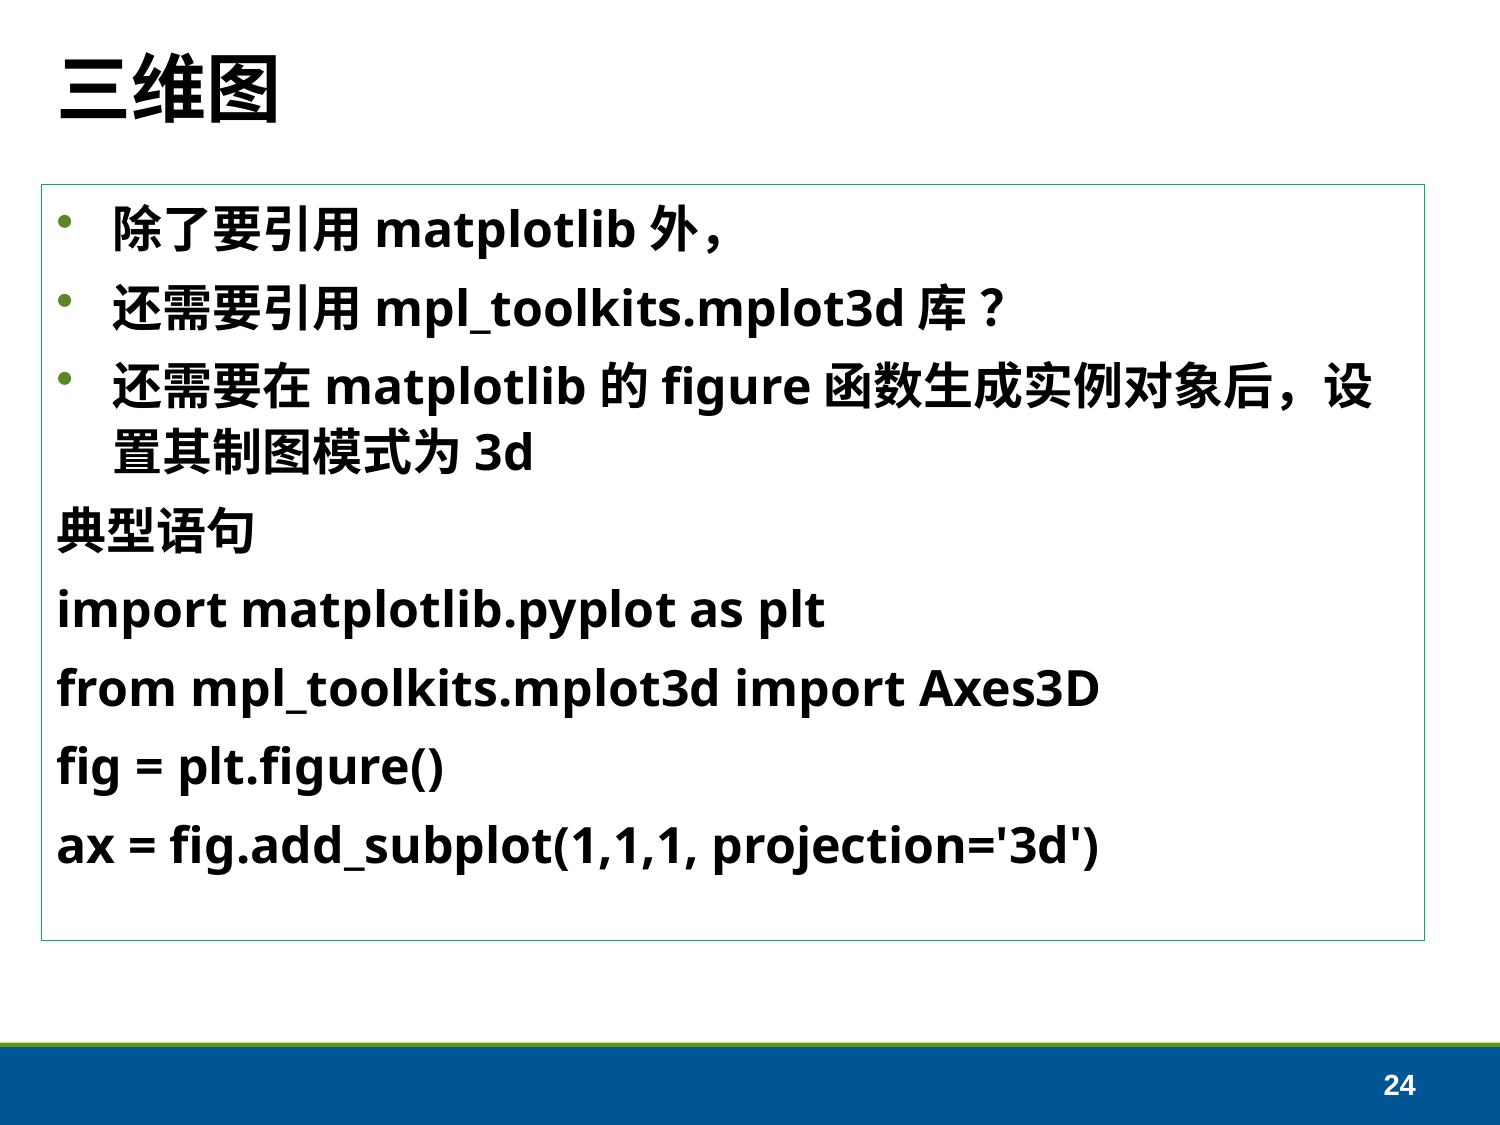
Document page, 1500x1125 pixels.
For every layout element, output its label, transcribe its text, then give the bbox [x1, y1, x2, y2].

list 除了要引用matplotlib外， 还需要引用mpl_toolkits.mplot3d库 ？ 还需要在matplotlib的figure函数生成实例对象后，设置其制图模式为3d 典型语句 import matplotlib.pyplot as plt from mpl_toolkits.mplot3d import Axes3D fig = plt.figure() ax = fig.add_subplot(1,1,1, projection='3d') [41, 184, 1425, 941]
title 三维图 [41, 75, 1392, 142]
text_box [0, 1, 1500, 75]
